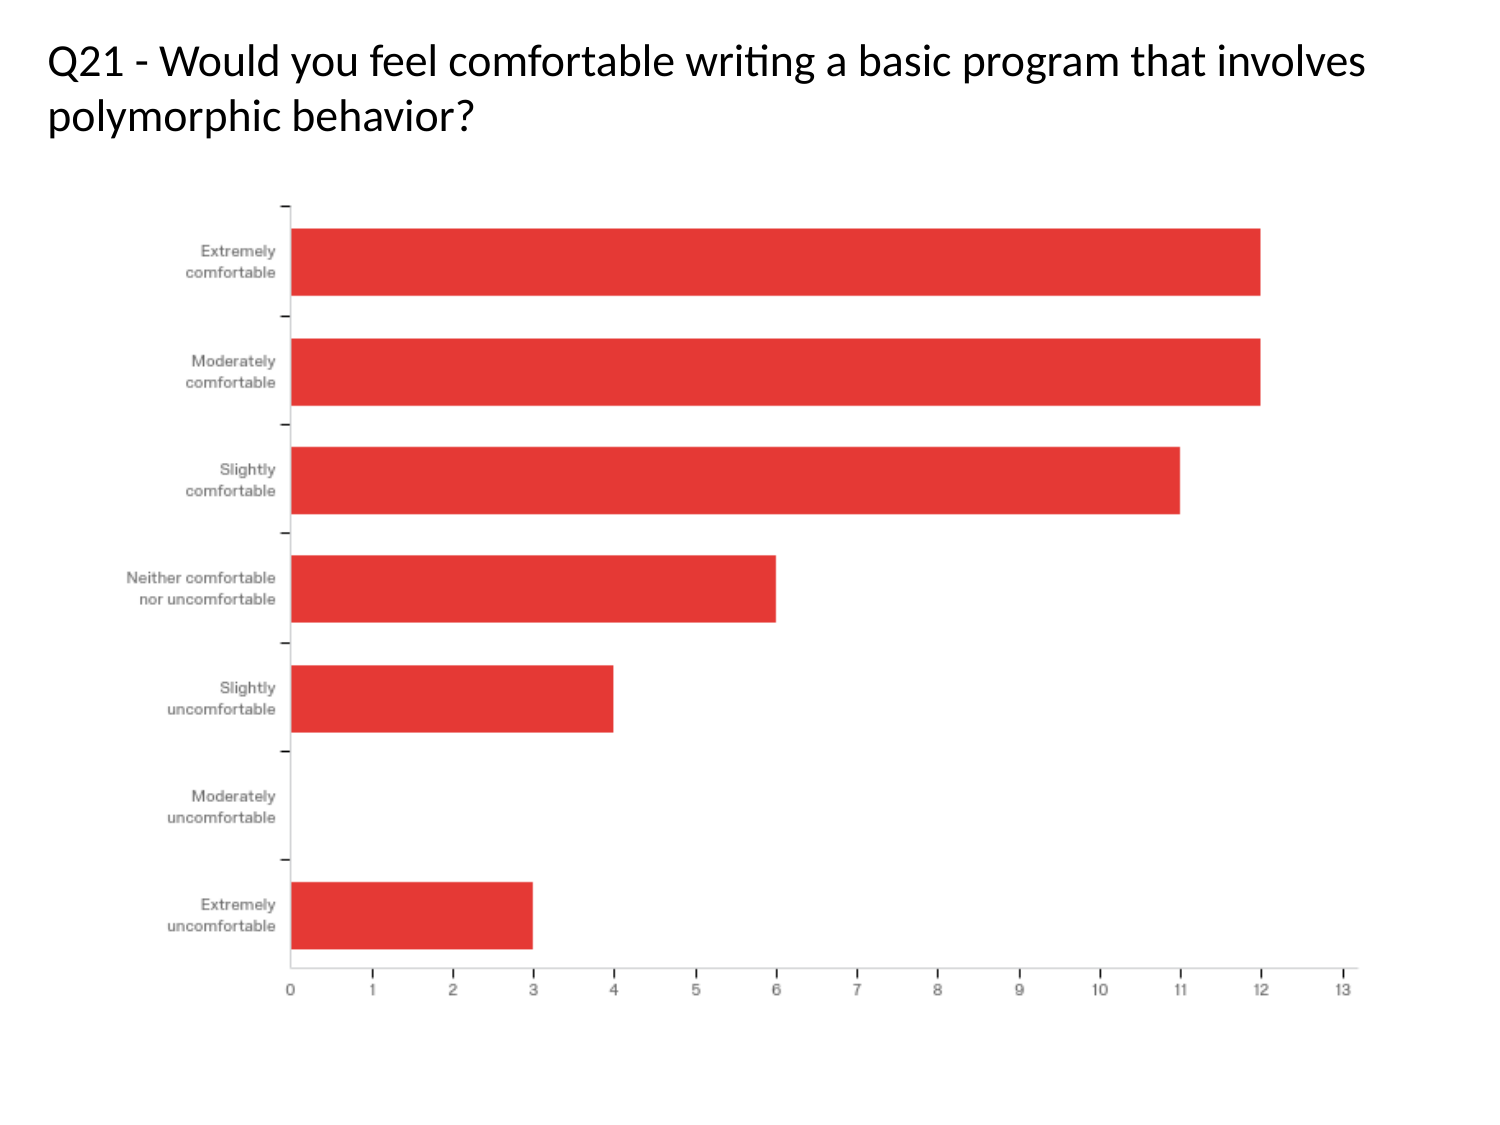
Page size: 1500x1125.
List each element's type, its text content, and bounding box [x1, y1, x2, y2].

text_box Q21 - Would you feel comfortable writing a basic program that involves polymorphic behavior? [32, 22, 1383, 84]
picture [93, 196, 1407, 1018]
